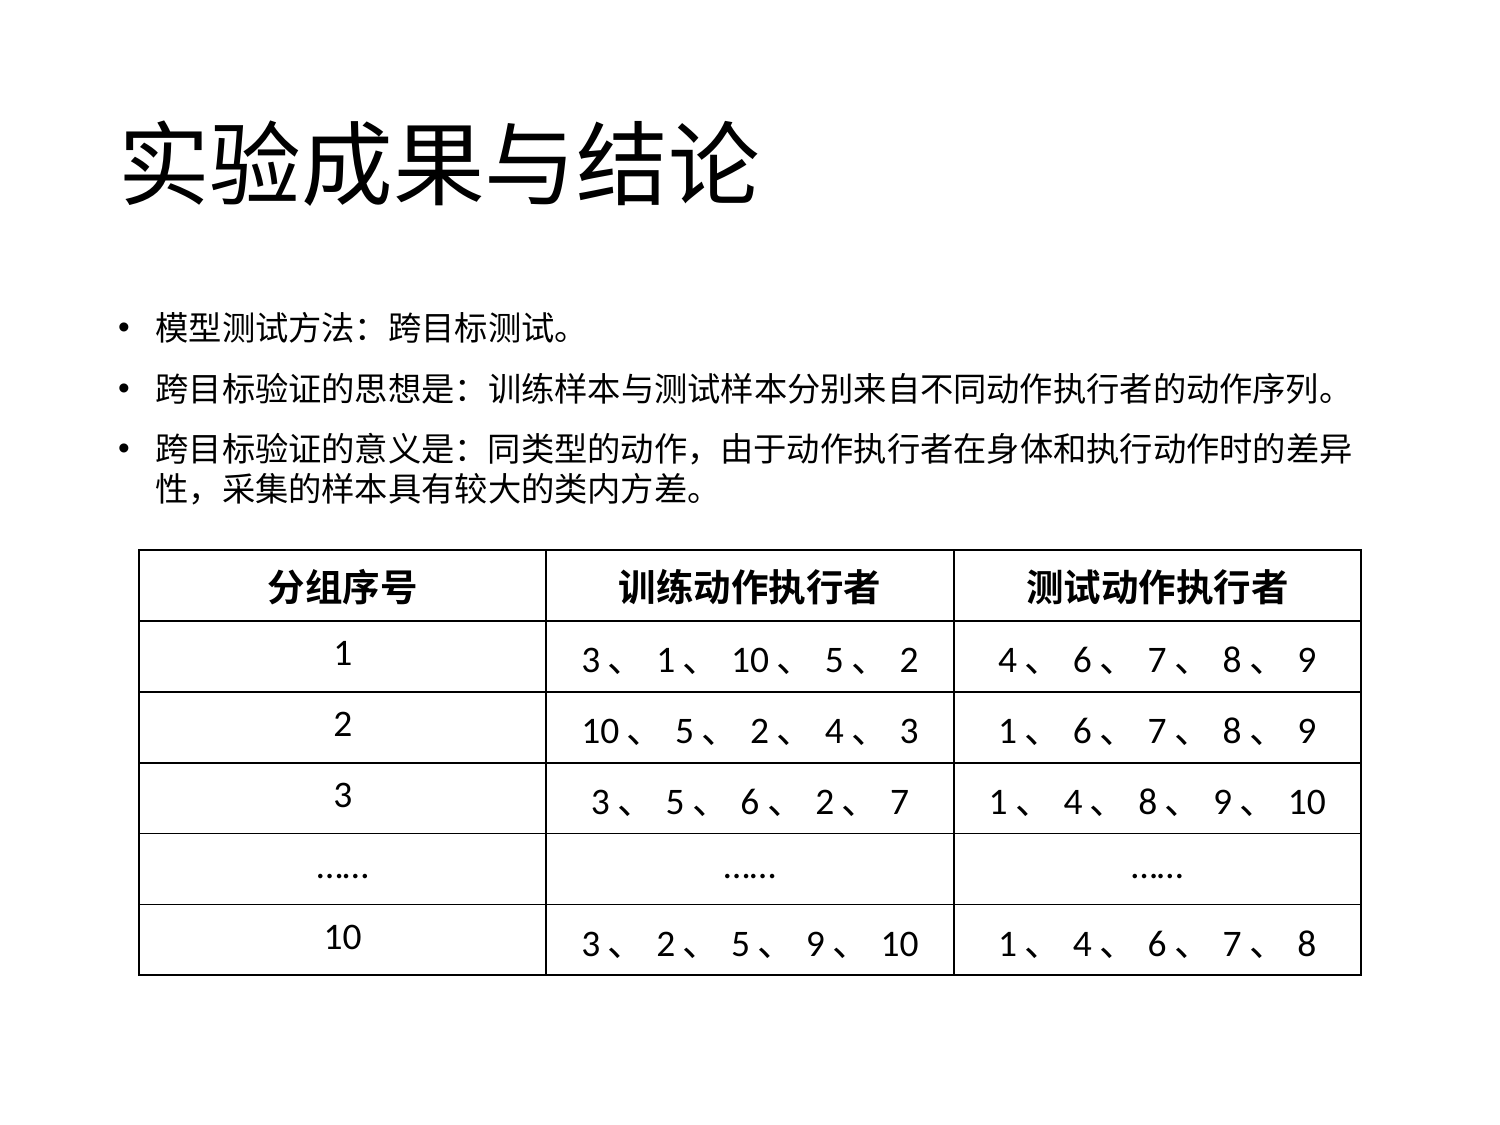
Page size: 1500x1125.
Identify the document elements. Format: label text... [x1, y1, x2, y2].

table_cell 2 [140, 693, 545, 762]
table_header 测试动作执行者 [955, 551, 1360, 620]
table_cell 10、5、2、4、3 [547, 693, 953, 762]
table_cell 3、1、10、5、2 [547, 622, 953, 691]
table_cell …… [140, 834, 545, 904]
table_cell 3、5、6、2、7 [547, 764, 953, 833]
table_cell 1、4、8、9、10 [955, 764, 1360, 833]
table_cell 1 [140, 622, 545, 691]
table_cell 3 [140, 764, 545, 833]
table_cell 1、6、7、8、9 [955, 693, 1360, 762]
table_cell 10 [140, 905, 545, 974]
table_cell …… [547, 834, 953, 904]
table_cell 4、6、7、8、9 [955, 622, 1360, 691]
table_cell …… [955, 834, 1360, 904]
table_header 训练动作执行者 [547, 551, 953, 620]
table_cell 3、2、5、9、10 [547, 905, 953, 974]
title 实验成果与结论 [103, 59, 1397, 278]
table_header 分组序号 [140, 551, 545, 620]
list 模型测试方法：跨目标测试。 跨目标验证的思想是：训练样本与测试样本分别来自不同动作执行者的动作序列。 跨目标验证的意义是：同类型的动作，由于动作执行者在身体和执行动作时的差异性，采集的样本具有较大的类内方差。 [103, 299, 1397, 1014]
table_cell 1、4、6、7、8 [955, 905, 1360, 974]
